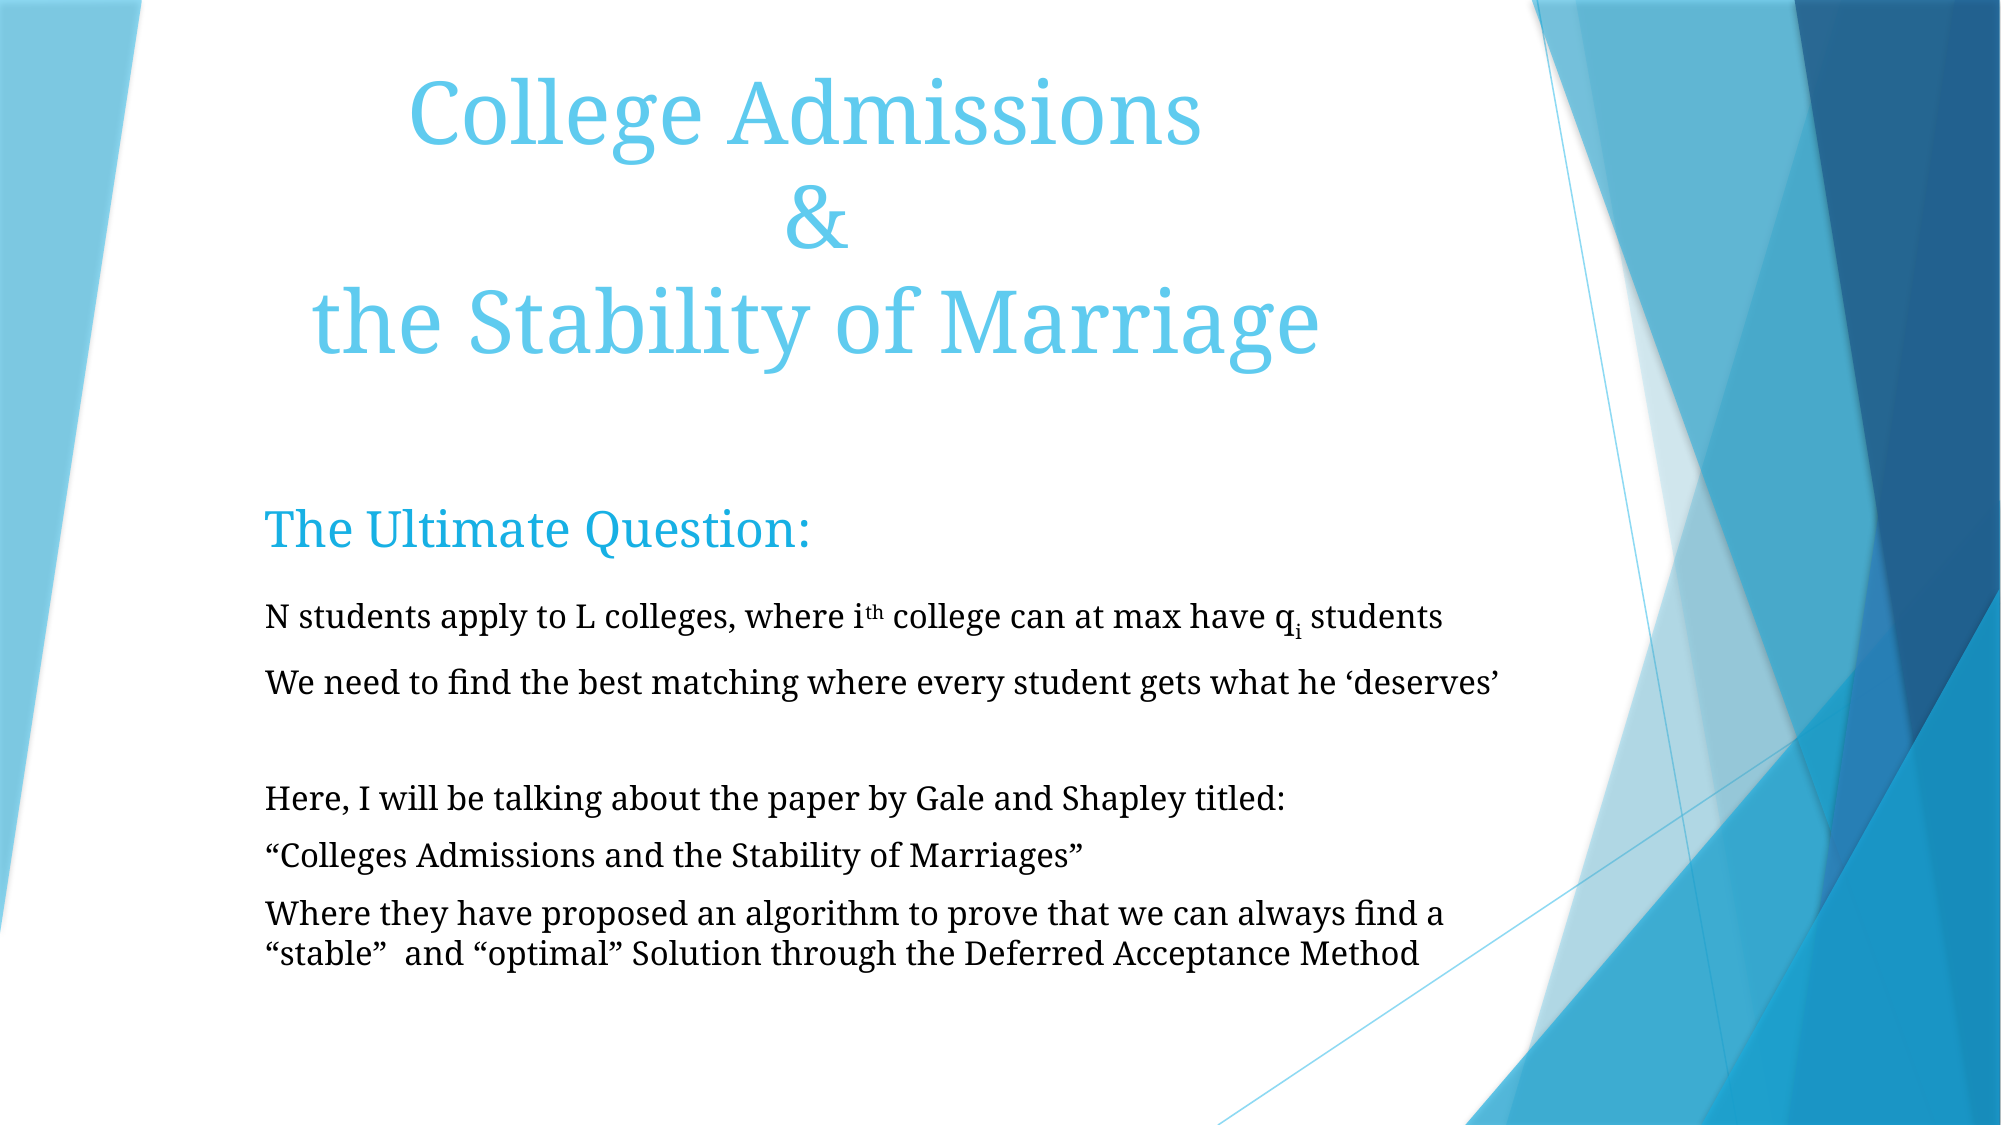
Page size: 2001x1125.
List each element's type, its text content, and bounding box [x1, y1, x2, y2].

text_box The Ultimate Question: [250, 490, 889, 566]
title College Admissions & the Stability of Marriage [180, 48, 1455, 379]
subtitle N students apply to L colleges, where ith college can at max have qi students We need to find the best matching where every student gets what he ‘deserves’ Here, I will be talking about the paper by Gale and Shapley titled: “Colleges Admissions and the Stability of Marriages” Where they have proposed an algorithm to prove that we can always find a “stable” and “optimal” Solution through the Deferred Acceptance Method [250, 588, 1525, 1016]
